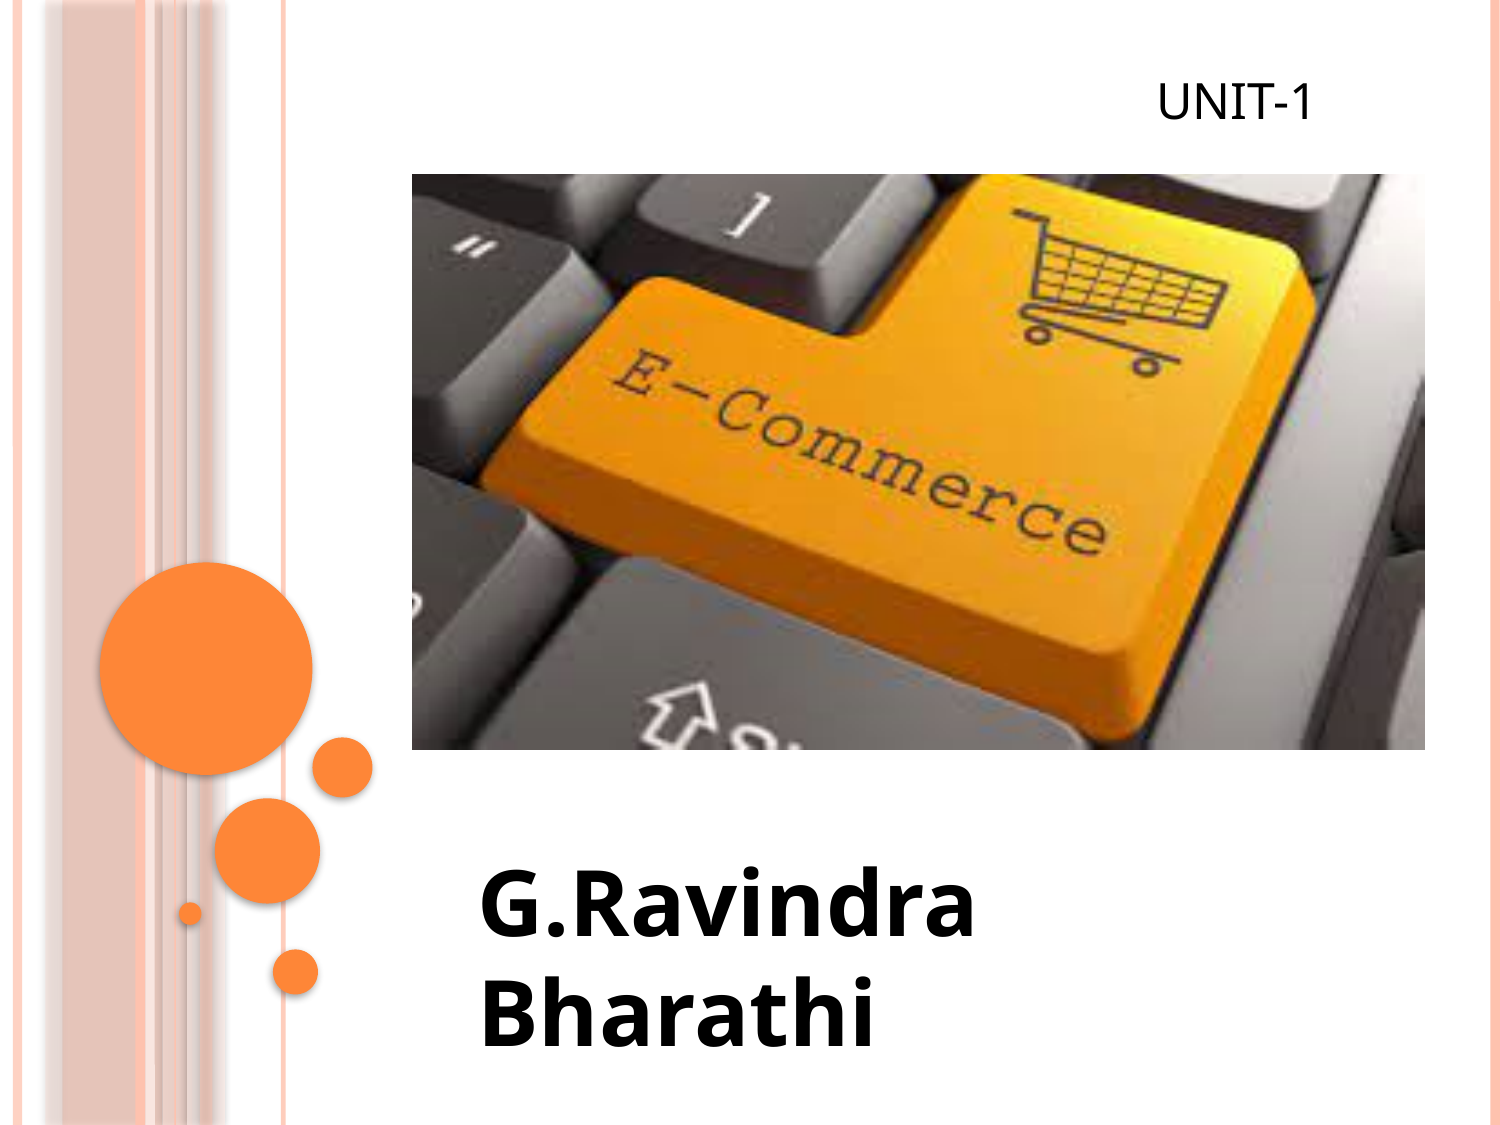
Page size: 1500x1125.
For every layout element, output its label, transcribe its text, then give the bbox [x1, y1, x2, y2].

text_box UNIT-1 [712, 62, 1450, 138]
picture [411, 174, 1426, 751]
text_box G.Ravindra Bharathi [462, 837, 1400, 1073]
